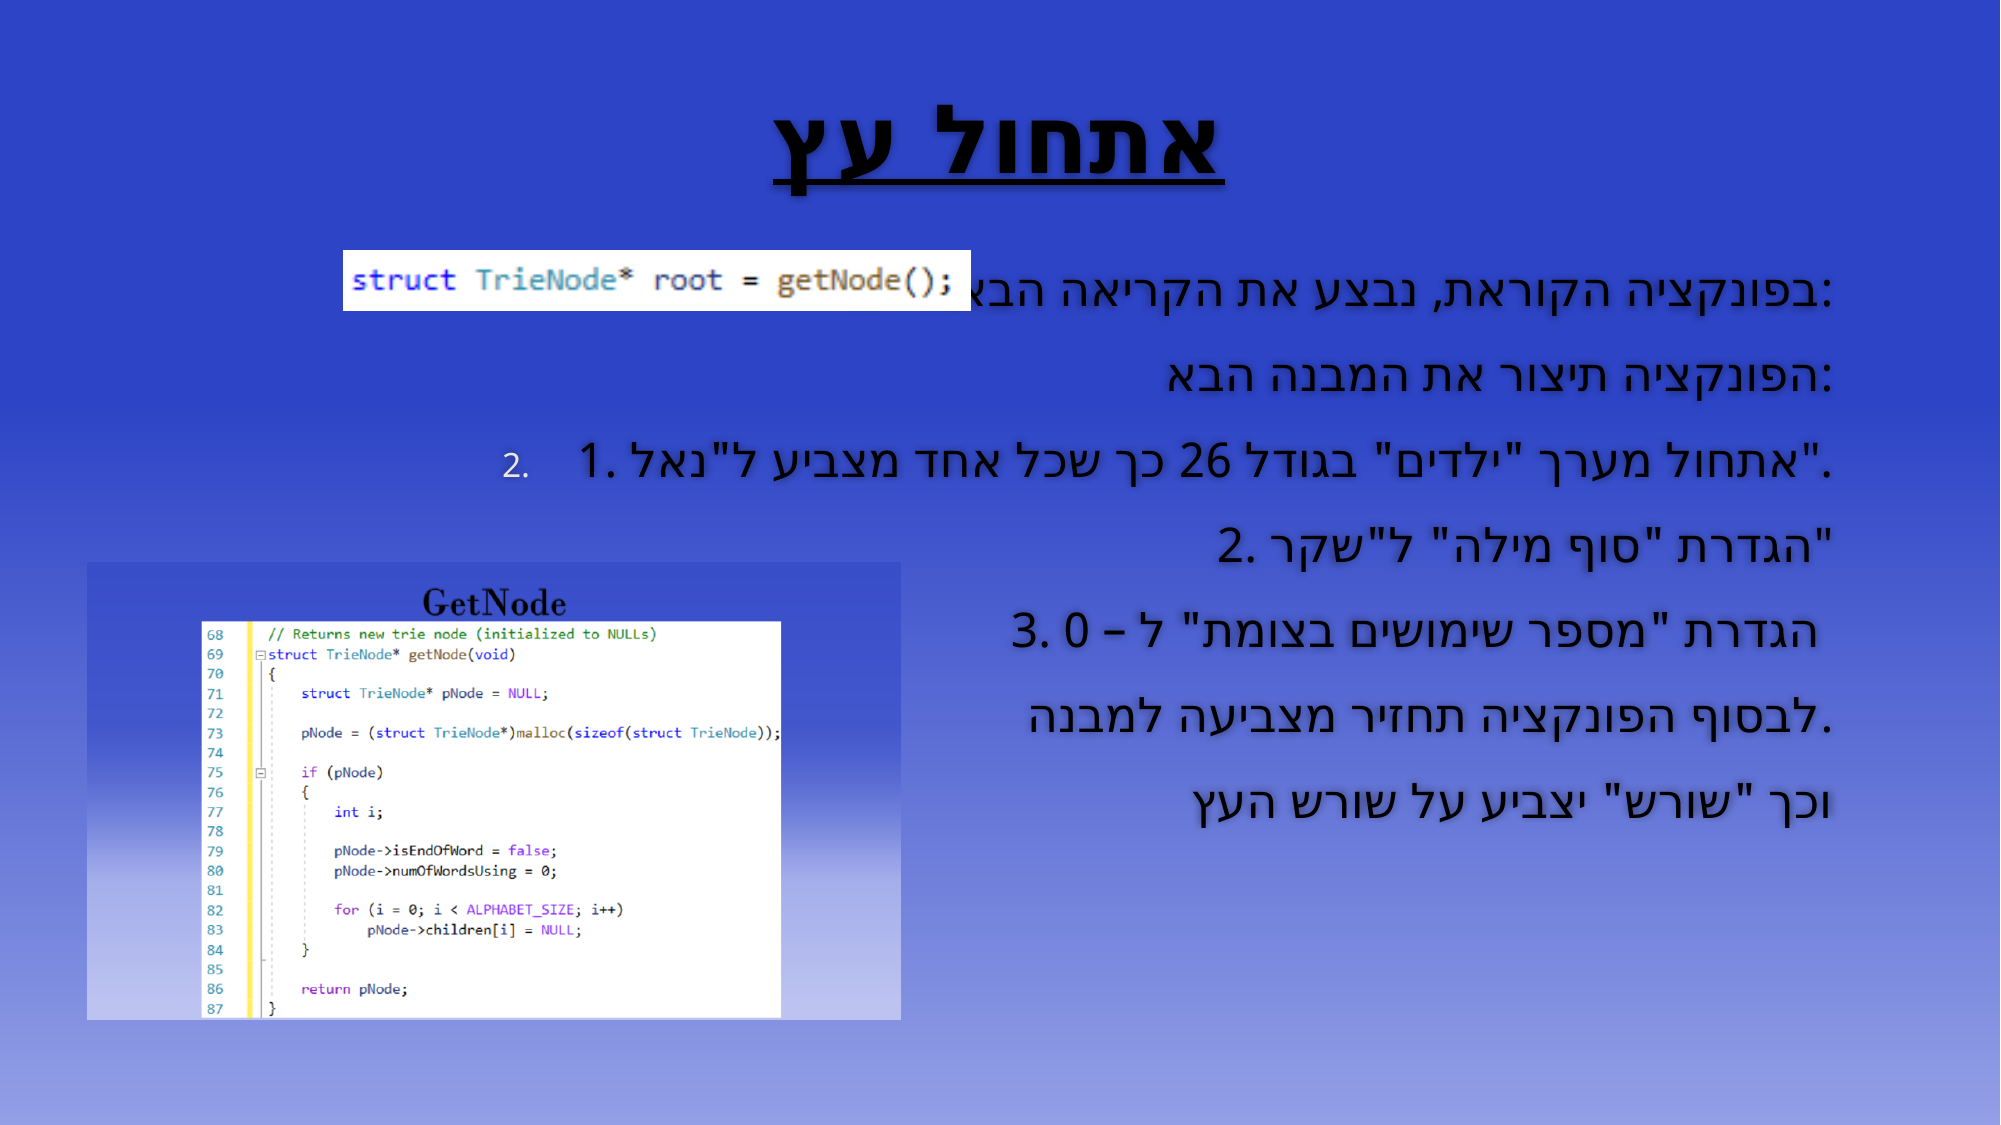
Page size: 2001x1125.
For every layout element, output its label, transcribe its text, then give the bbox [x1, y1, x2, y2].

title אתחול עץ [149, 39, 1849, 241]
list בפונקציה הקוראת, נבצע את הקריאה הבאה: הפונקציה תיצור את המבנה הבא: 1. אתחול מערך "ילדים" בגודל 26 כך שכל אחד מצביע ל"נאל". 2. הגדרת "סוף מילה" ל"שקר" 3. הגדרת "מספר שימושים בצומת" ל – 0 לבסוף הפונקציה תחזיר מצביעה למבנה. וכך "שורש" יצביע על שורש העץ [149, 245, 1849, 855]
title FreeSubTrie [0, 1019, 2000, 1023]
picture [87, 562, 901, 1020]
picture [343, 250, 971, 312]
